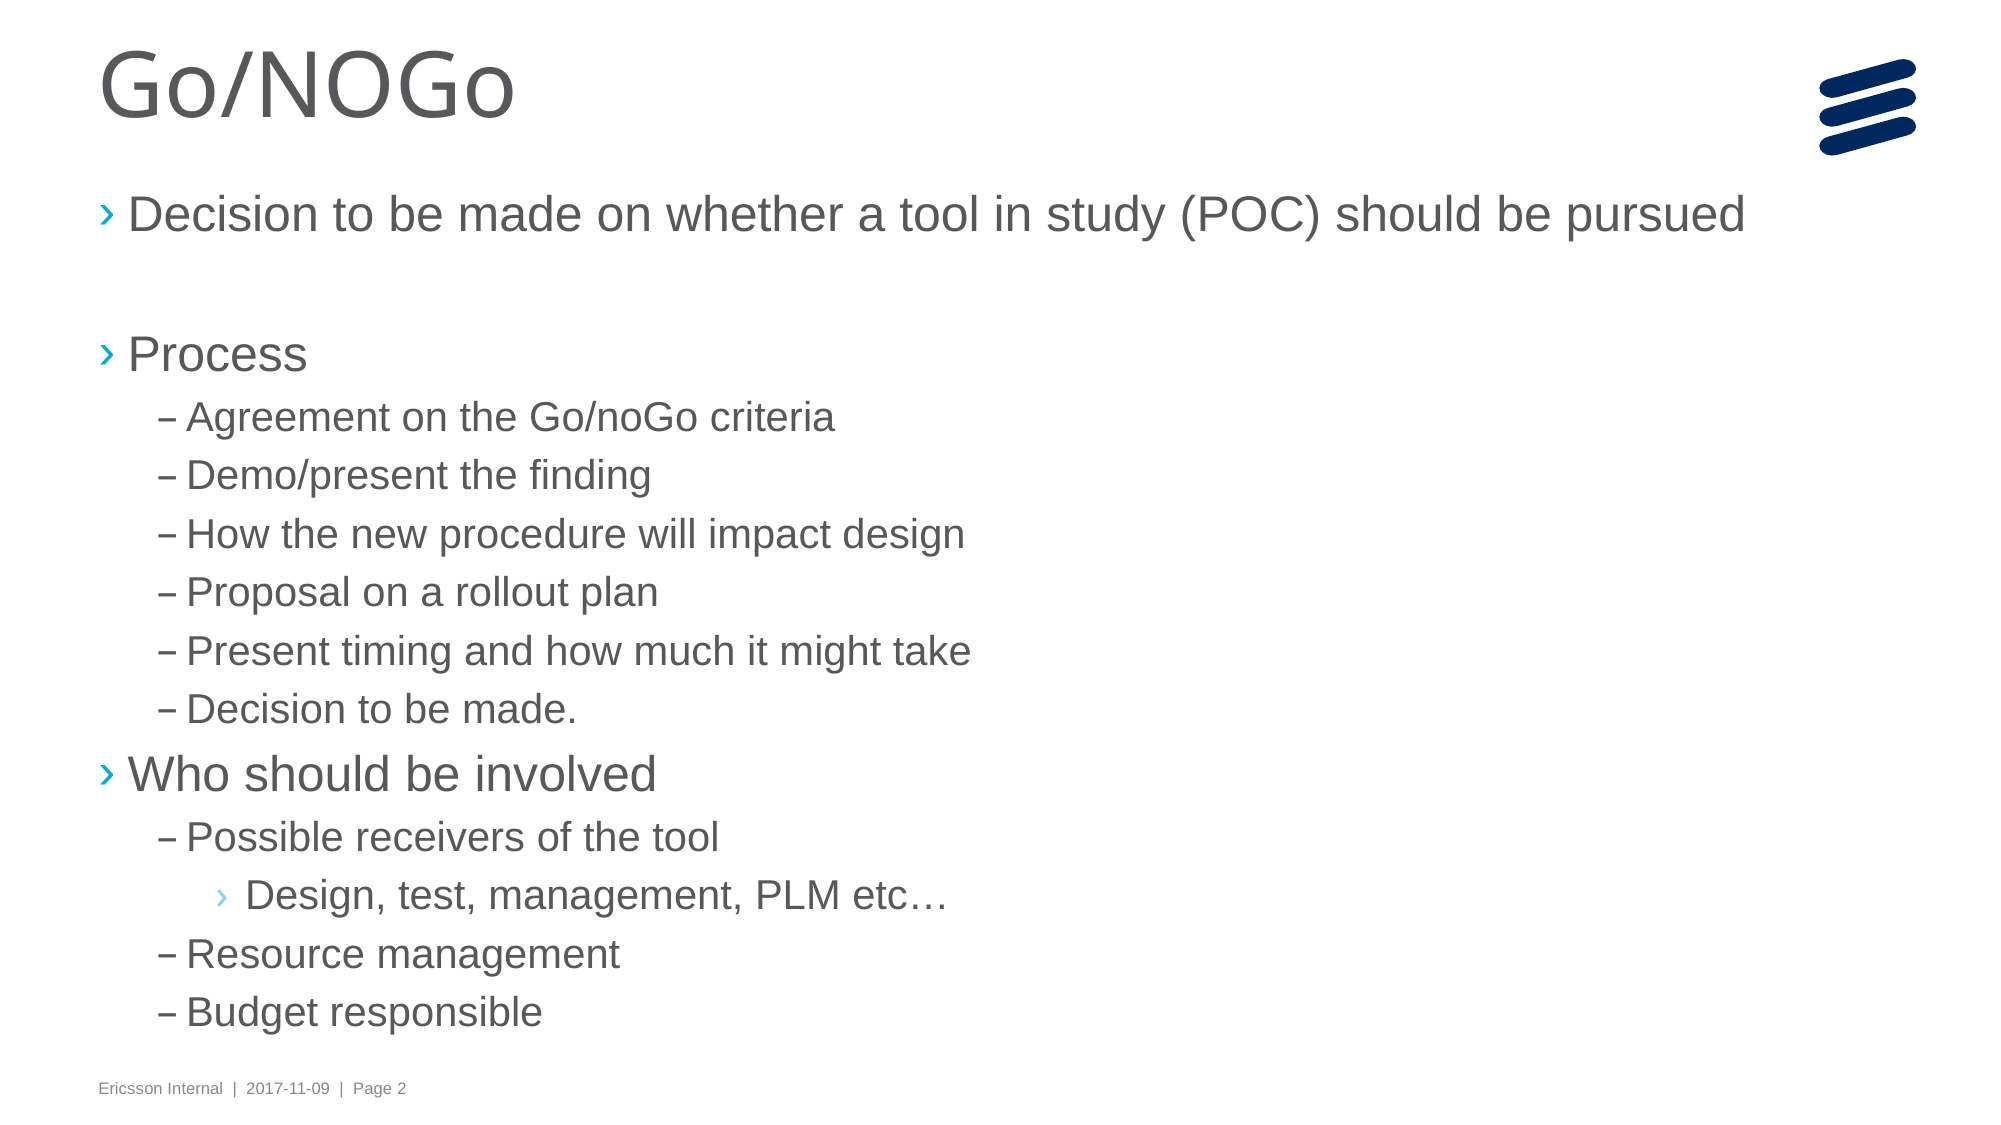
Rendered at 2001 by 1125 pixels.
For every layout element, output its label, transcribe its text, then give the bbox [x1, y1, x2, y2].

list Decision to be made on whether a tool in study (POC) should be pursued Process Agreement on the Go/noGo criteria Demo/present the finding How the new procedure will impact design Proposal on a rollout plan Present timing and how much it might take Decision to be made. Who should be involved Possible receivers of the tool Design, test, management, PLM etc… Resource management Budget responsible [86, 181, 1914, 928]
title Go/NOGo [85, 3, 1726, 182]
